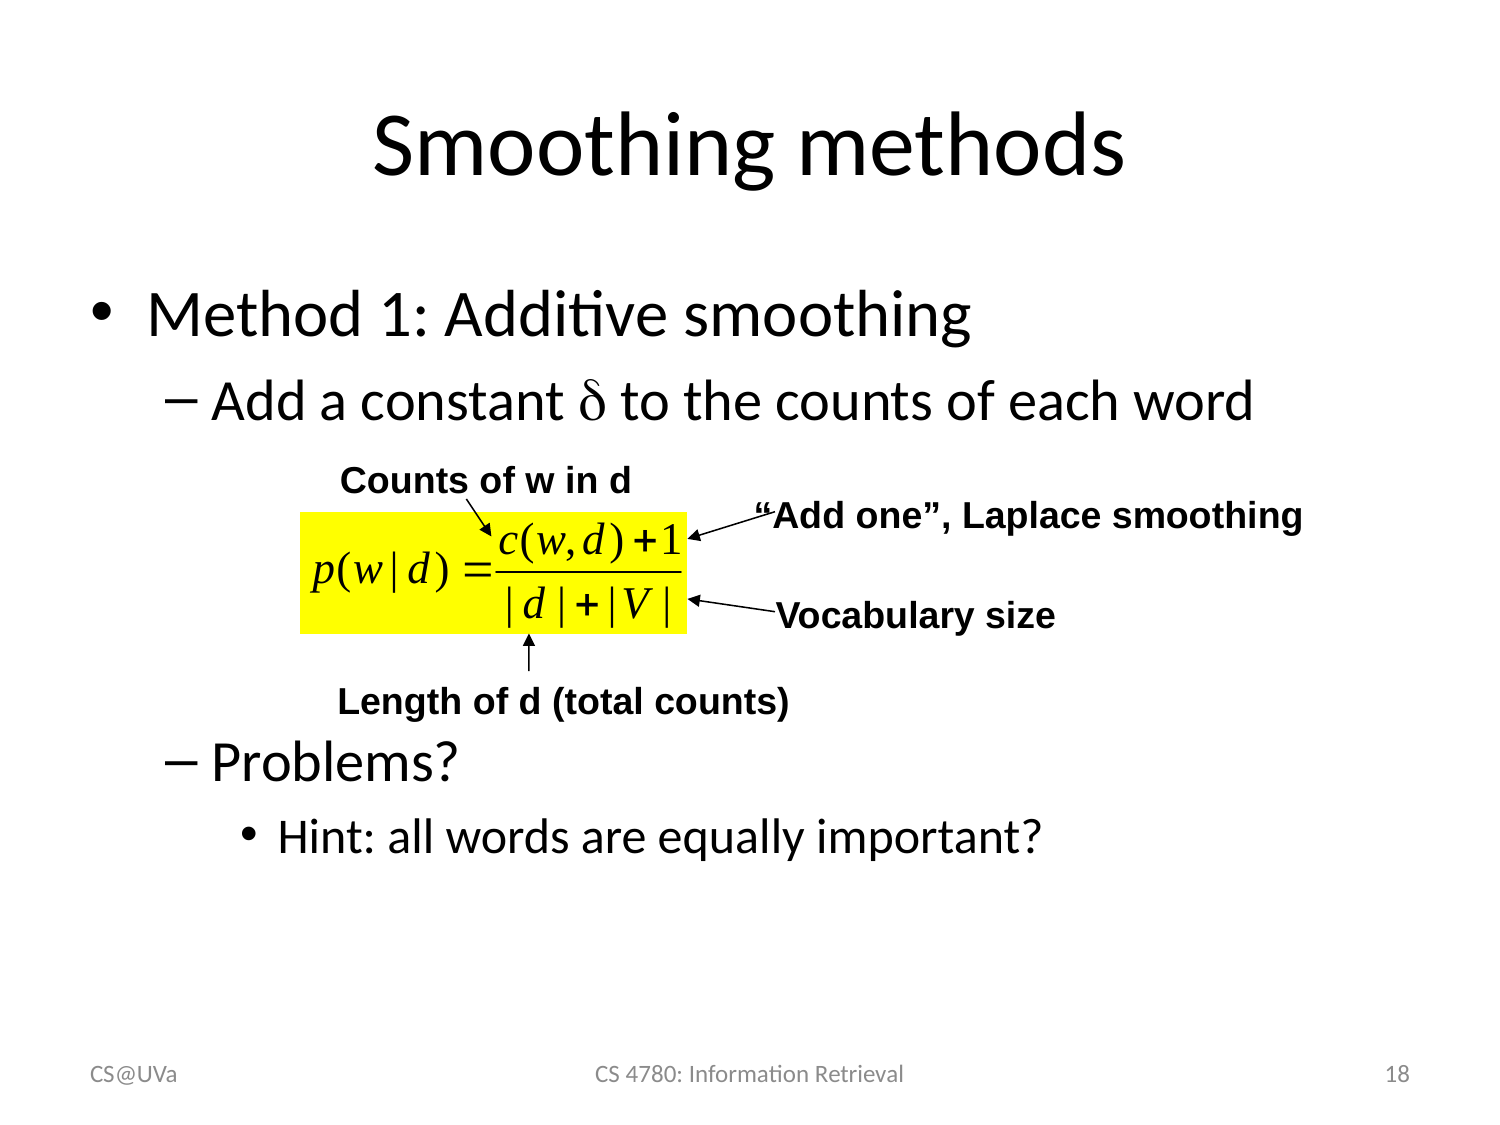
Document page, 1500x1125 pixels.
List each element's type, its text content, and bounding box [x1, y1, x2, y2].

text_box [687, 483, 1289, 540]
title Smoothing methods [75, 45, 1425, 233]
slide_number CS@UVa [75, 1042, 425, 1103]
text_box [687, 583, 1058, 640]
list Method 1: Additive smoothing Add a constant  to the counts of each word Problems? Hint: all words are equally important? [75, 262, 1425, 1038]
slide_number 18 [1074, 1042, 1425, 1103]
footer CS 4780: Information Retrieval [512, 1042, 988, 1103]
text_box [347, 633, 781, 726]
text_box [341, 448, 632, 537]
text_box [299, 511, 688, 634]
